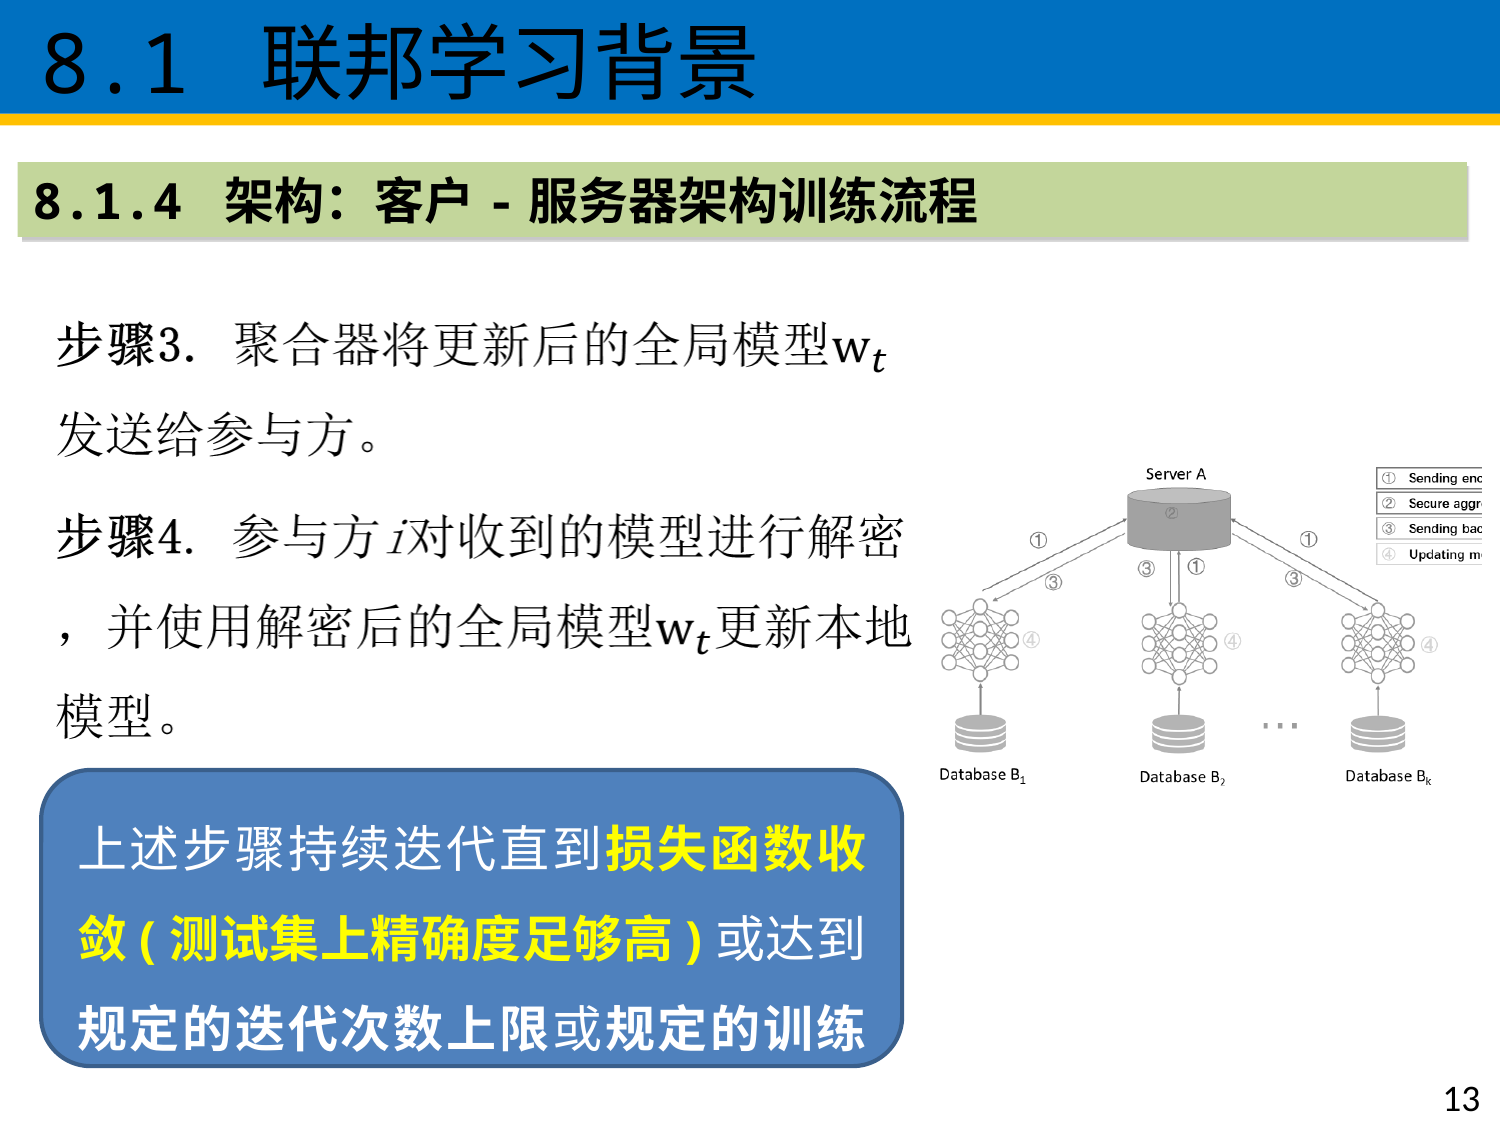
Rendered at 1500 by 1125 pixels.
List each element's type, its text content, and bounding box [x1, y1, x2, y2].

picture [918, 463, 1483, 799]
text_box [39, 767, 905, 1060]
text_box 8.1.4 架构：客户-服务器架构训练流程 [17, 162, 1467, 237]
text_box [40, 286, 955, 1012]
title 8.1 联邦学习背景 [0, 0, 1500, 114]
text_box 上述步骤持续迭代直到损失函数收敛(测试集上精确度足够高)或达到规定的迭代次数上限或规定的训练时间 [62, 780, 881, 1125]
text_box 13 [1427, 1066, 1499, 1125]
text_box 客户-服务器架构 [12, 267, 432, 343]
